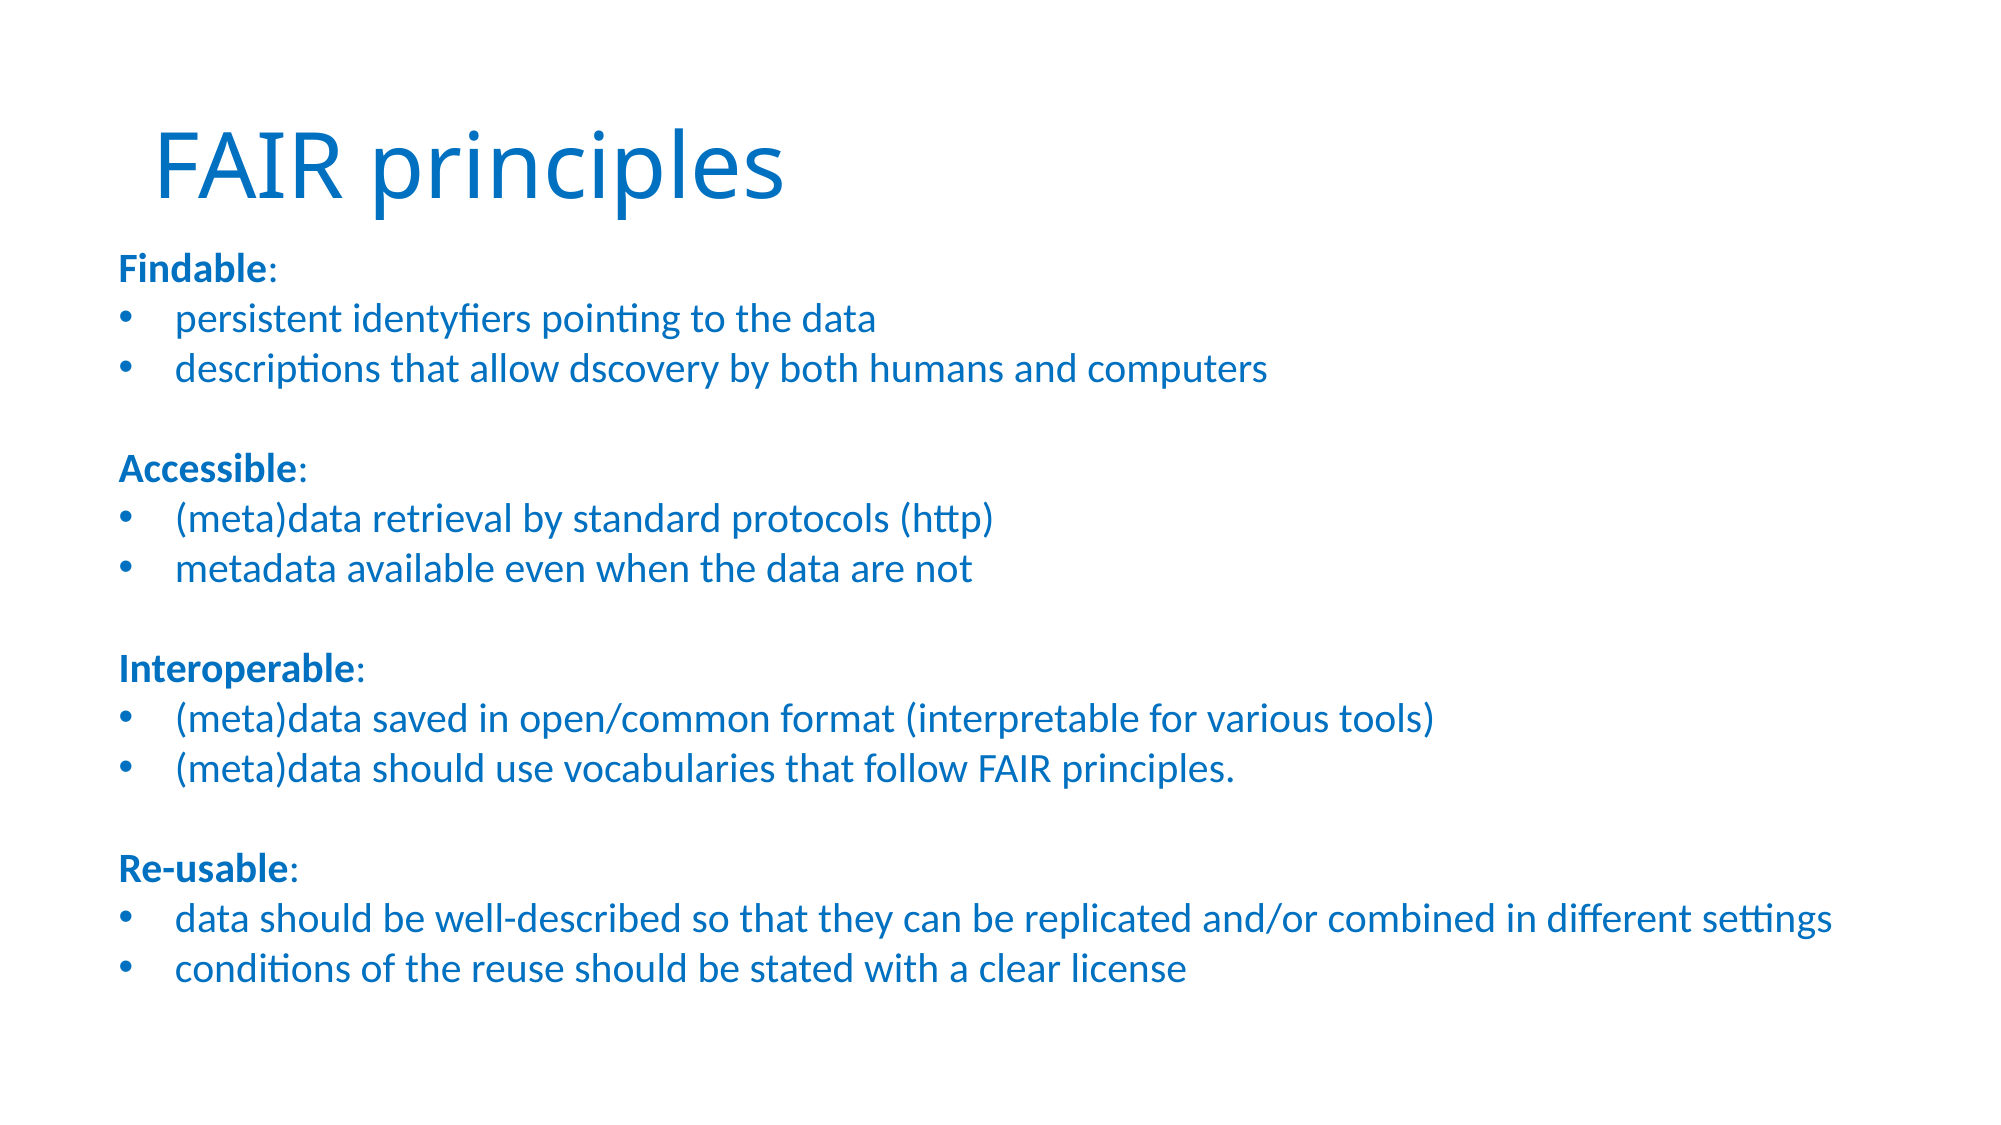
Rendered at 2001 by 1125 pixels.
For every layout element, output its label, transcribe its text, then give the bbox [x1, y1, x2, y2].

text_box Findable: persistent identyfiers pointing to the data descriptions that allow dscovery by both humans and computers Accessible: (meta)data retrieval by standard protocols (http) metadata available even when the data are not Interoperable: (meta)data saved in open/common format (interpretable for various tools) (meta)data should use vocabularies that follow FAIR principles. Re-usable: data should be well-described so that they can be replicated and/or combined in different settings conditions of the reuse should be stated with a clear license [103, 233, 1897, 999]
title FAIR principles [137, 59, 1863, 233]
